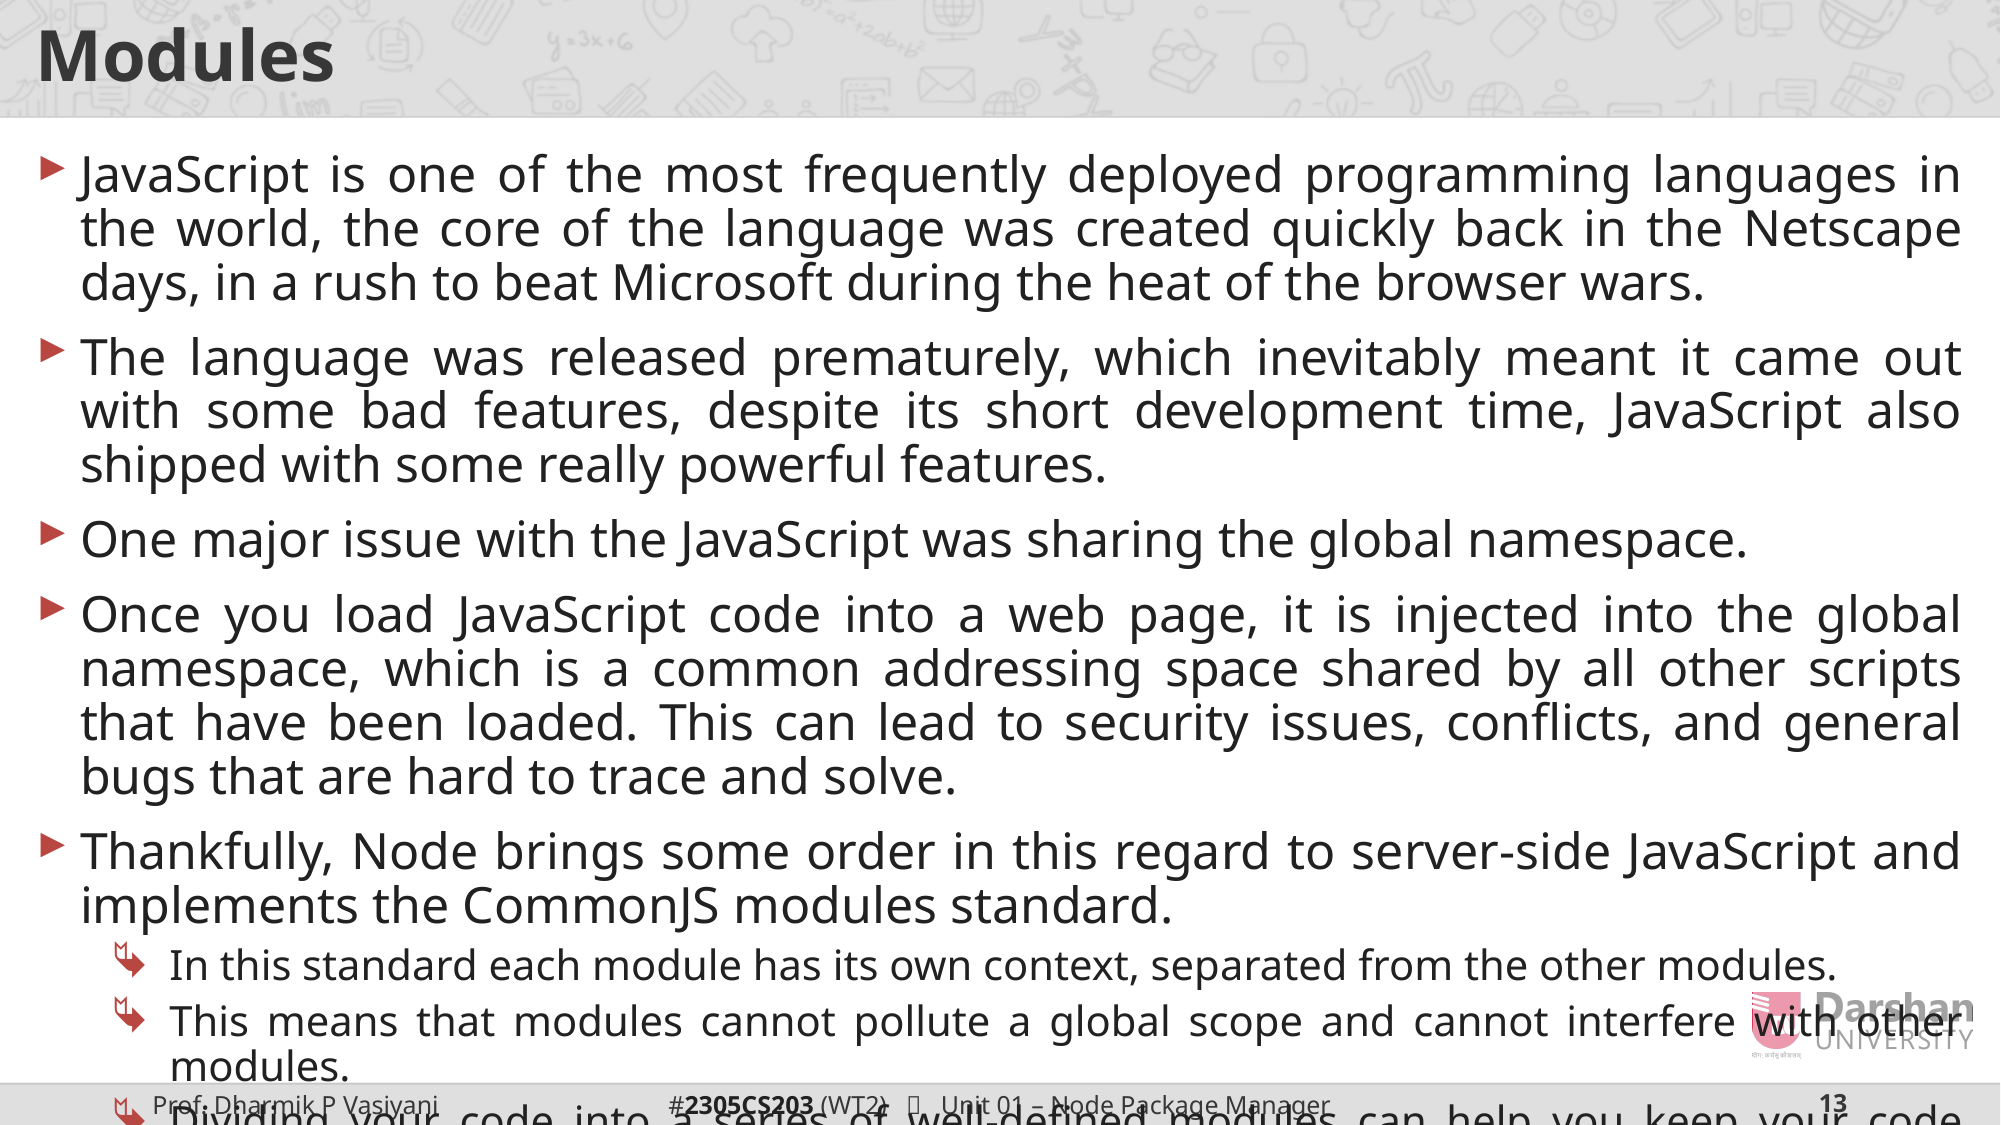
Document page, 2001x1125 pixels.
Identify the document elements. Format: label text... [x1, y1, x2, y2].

list JavaScript is one of the most frequently deployed programming languages in the world, the core of the language was created quickly back in the Netscape days, in a rush to beat Microsoft during the heat of the browser wars. The language was released prematurely, which inevitably meant it came out with some bad features, despite its short development time, JavaScript also shipped with some really powerful features. One major issue with the JavaScript was sharing the global namespace. Once you load JavaScript code into a web page, it is injected into the global namespace, which is a common addressing space shared by all other scripts that have been loaded. This can lead to security issues, conflicts, and general bugs that are hard to trace and solve. Thankfully, Node brings some order in this regard to server-side JavaScript and implements the CommonJS modules standard. In this standard each module has its own context, separated from the other modules. This means that modules cannot pollute a global scope and cannot interfere with other modules. Dividing your code into a series of well-defined modules can help you keep your code under control. [21, 141, 1979, 1059]
title Modules [0, 0, 2000, 117]
